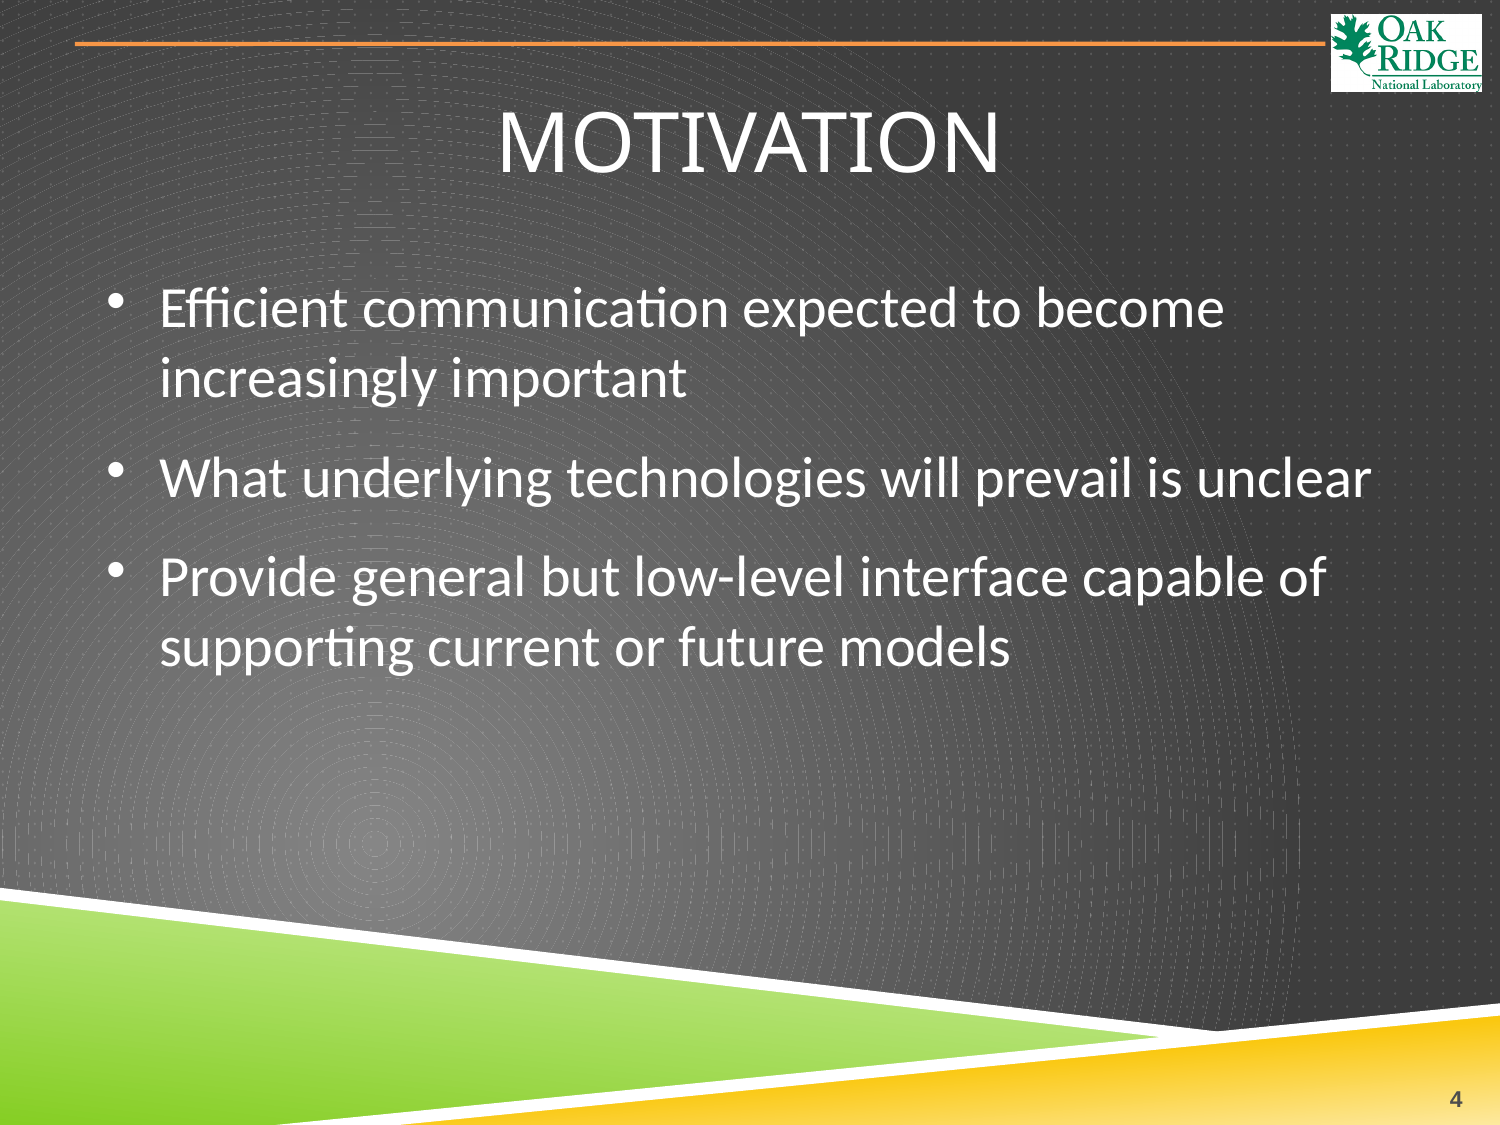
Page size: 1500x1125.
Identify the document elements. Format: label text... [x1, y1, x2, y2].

slide_number 4 [1387, 1052, 1463, 1113]
picture [1331, 13, 1482, 92]
text_box Efficient communication expected to become increasingly important What underlying technologies will prevail is unclear Provide general but low-level interface capable of supporting current or future models [74, 262, 1425, 1005]
title Motivation [74, 45, 1425, 233]
